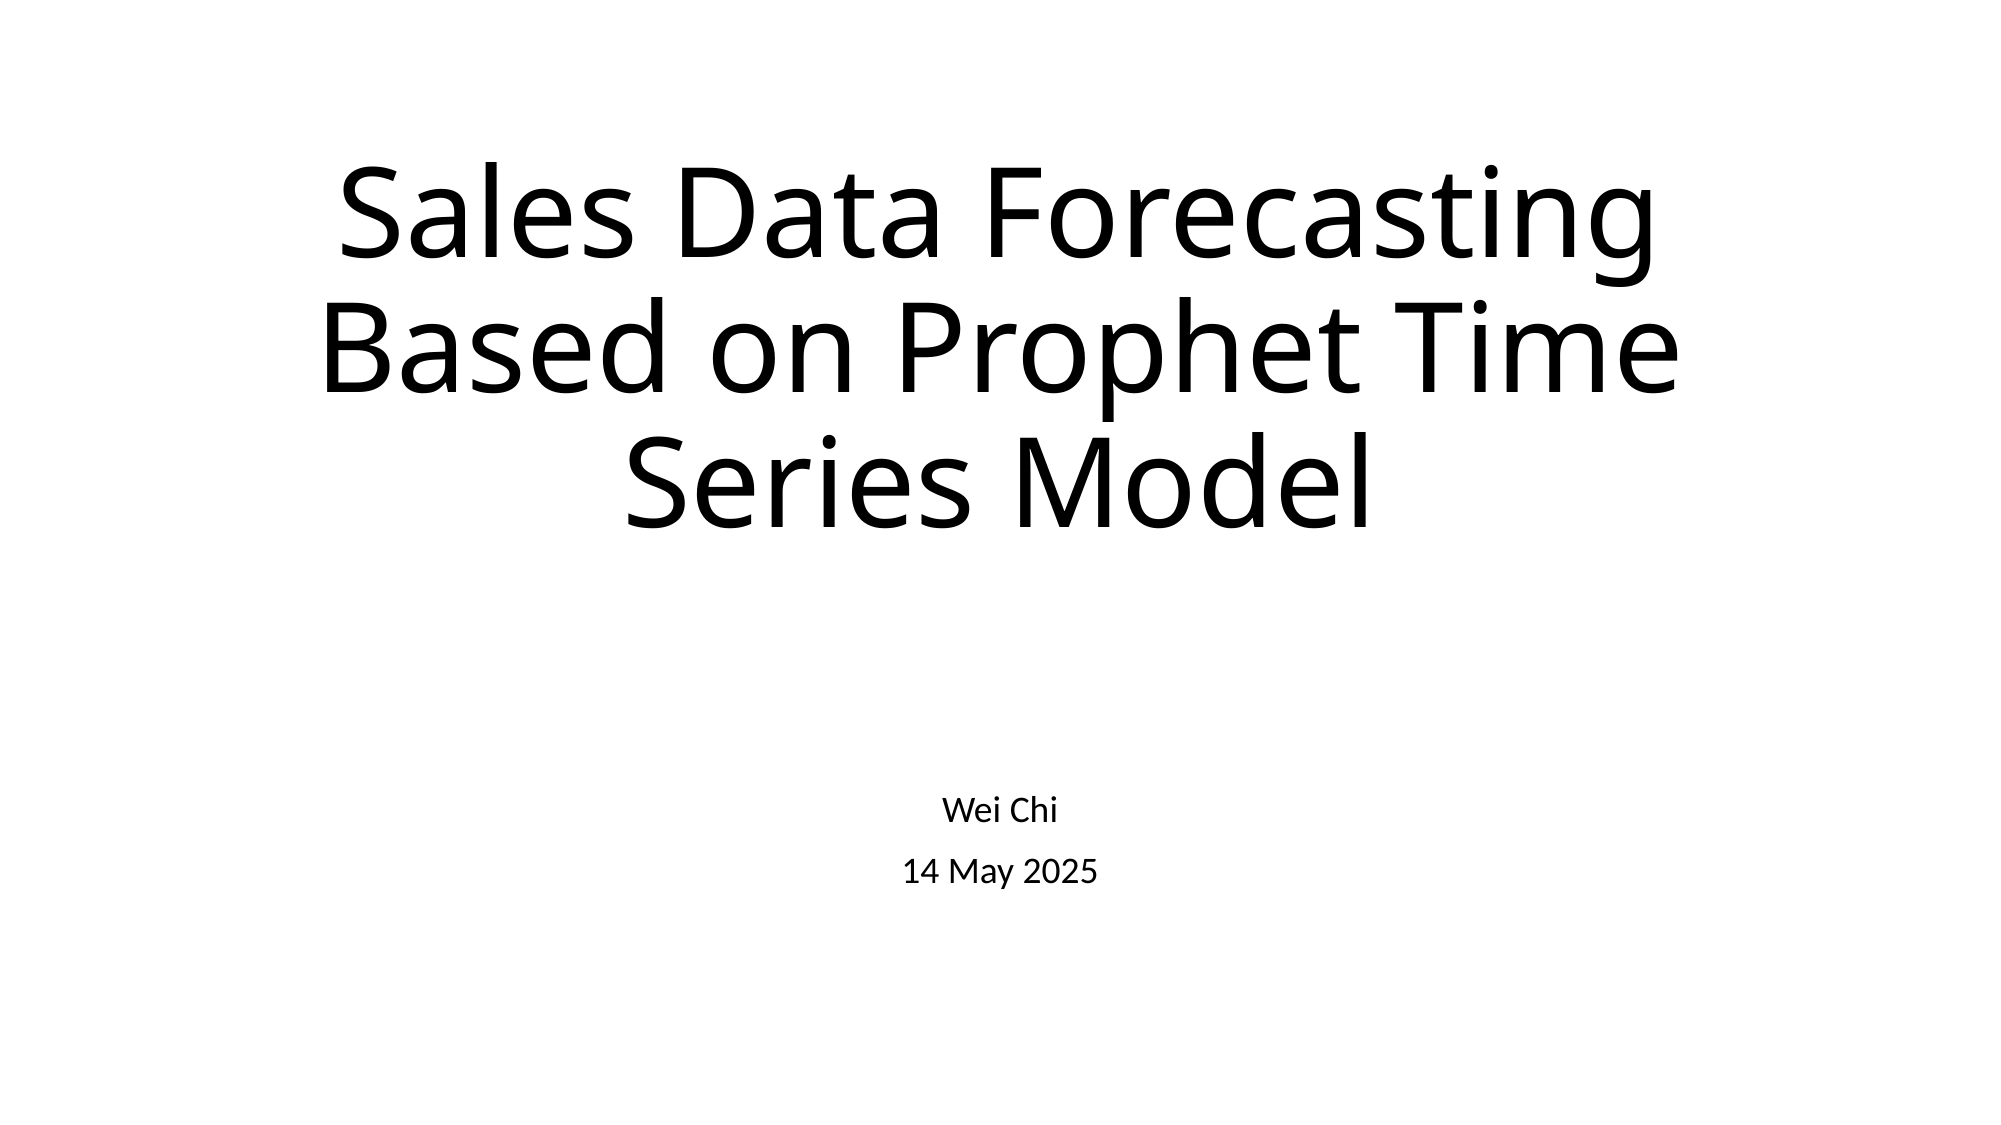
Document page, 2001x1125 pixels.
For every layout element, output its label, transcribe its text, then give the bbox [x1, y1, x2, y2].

subtitle Wei Chi 14 May 2025 [249, 782, 1750, 906]
title Sales Data Forecasting Based on Prophet Time Series Model [249, 170, 1750, 563]
